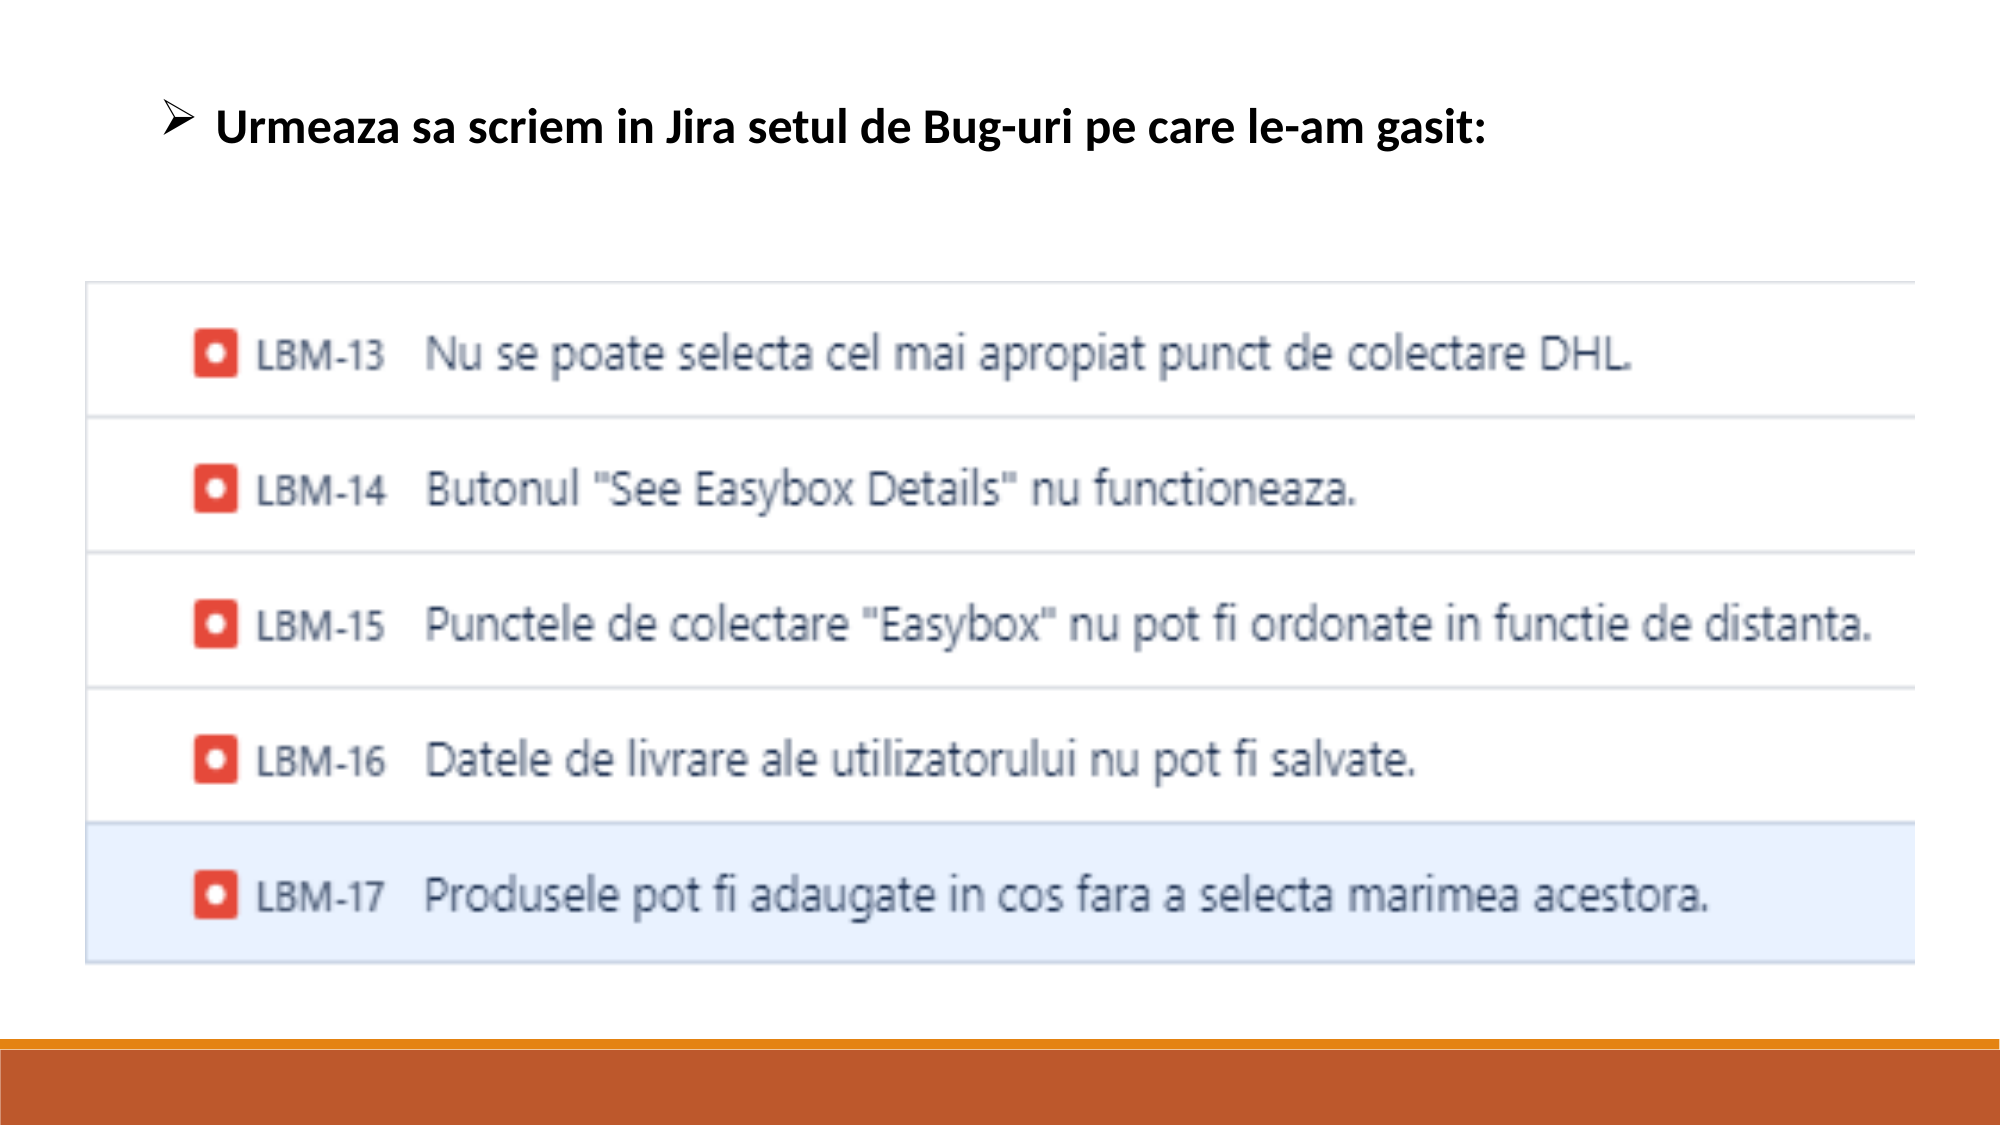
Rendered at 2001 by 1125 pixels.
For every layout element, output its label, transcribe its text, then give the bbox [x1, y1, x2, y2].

picture [85, 281, 1915, 974]
text_box Urmeaza sa scriem in Jira setul de Bug-uri pe care le-am gasit: [144, 86, 1743, 206]
